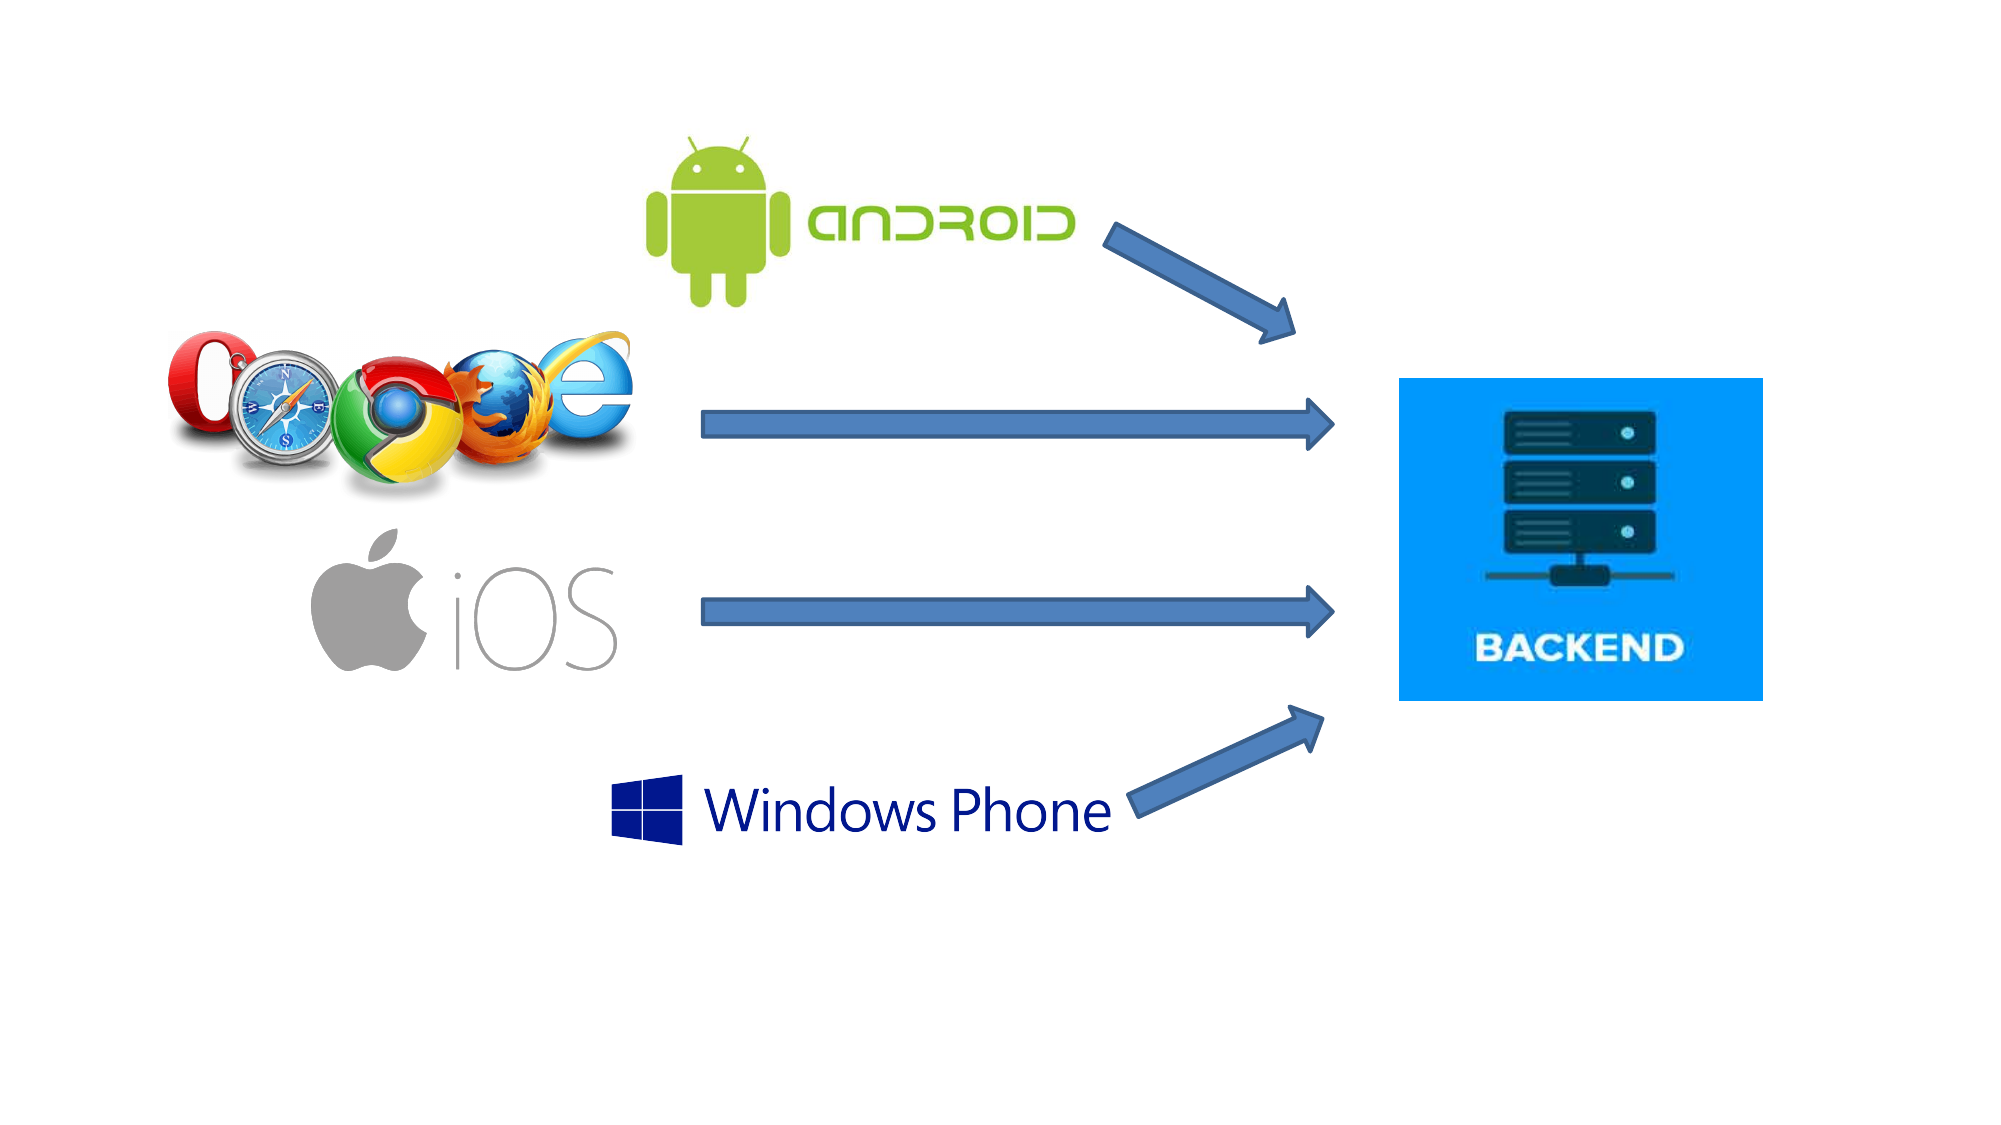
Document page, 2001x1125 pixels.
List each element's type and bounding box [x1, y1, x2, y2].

picture [295, 526, 637, 673]
text_box [700, 585, 1335, 639]
text_box [700, 397, 1335, 451]
text_box [1102, 221, 1296, 345]
picture [1399, 378, 1764, 701]
picture [168, 82, 1091, 511]
text_box [1144, 704, 1325, 817]
picture [580, 744, 1141, 877]
